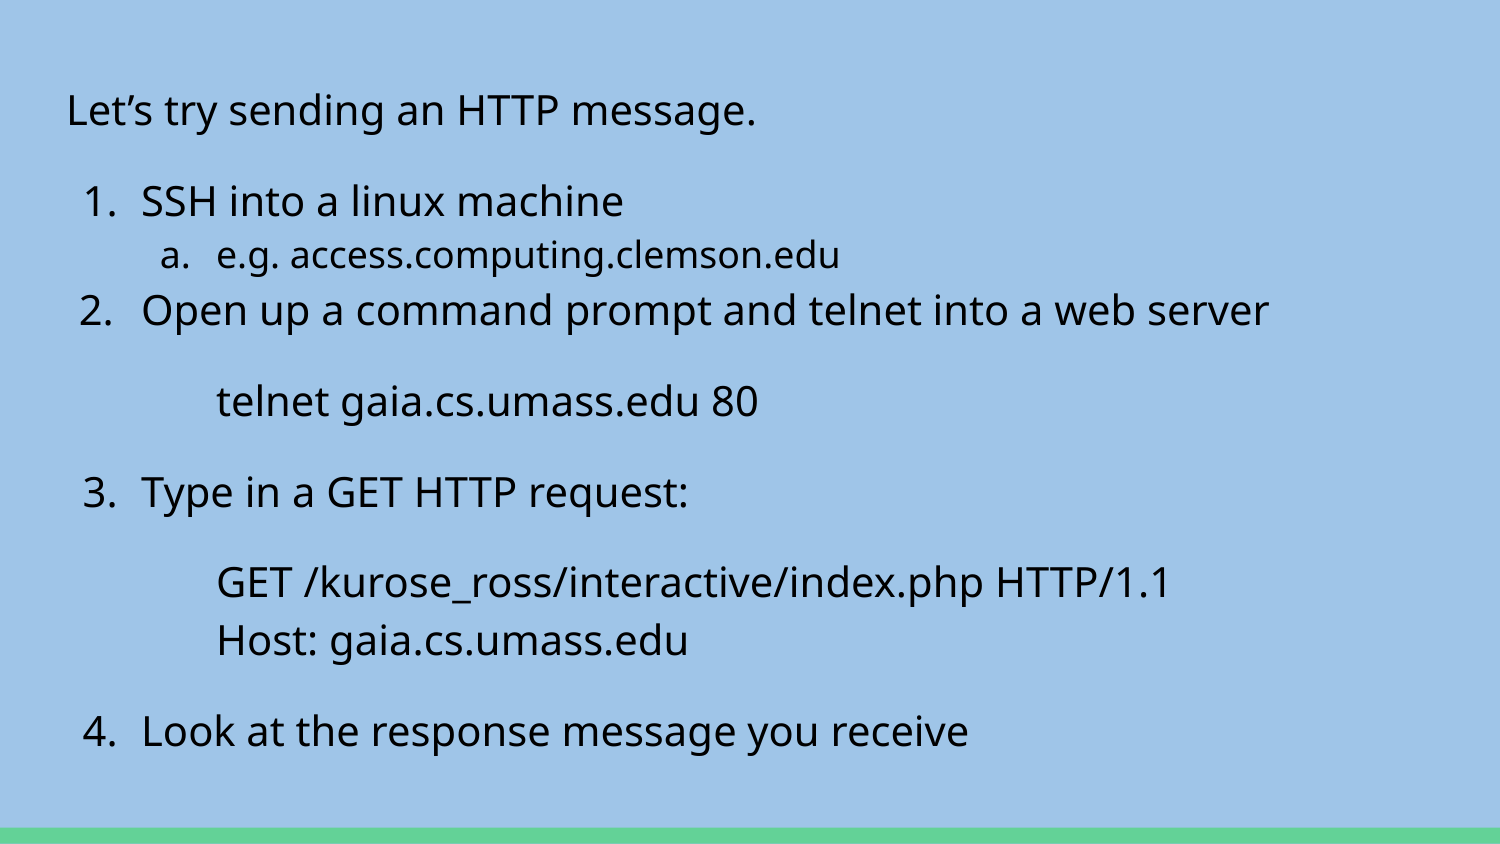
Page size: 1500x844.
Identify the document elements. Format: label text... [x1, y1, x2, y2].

list Let’s try sending an HTTP message. SSH into a linux machine e.g. access.computing.clemson.edu Open up a command prompt and telnet into a web server telnet gaia.cs.umass.edu 80 Type in a GET HTTP request: GET /kurose_ross/interactive/index.php HTTP/1.1 Host: gaia.cs.umass.edu Look at the response message you receive [51, 61, 1449, 750]
